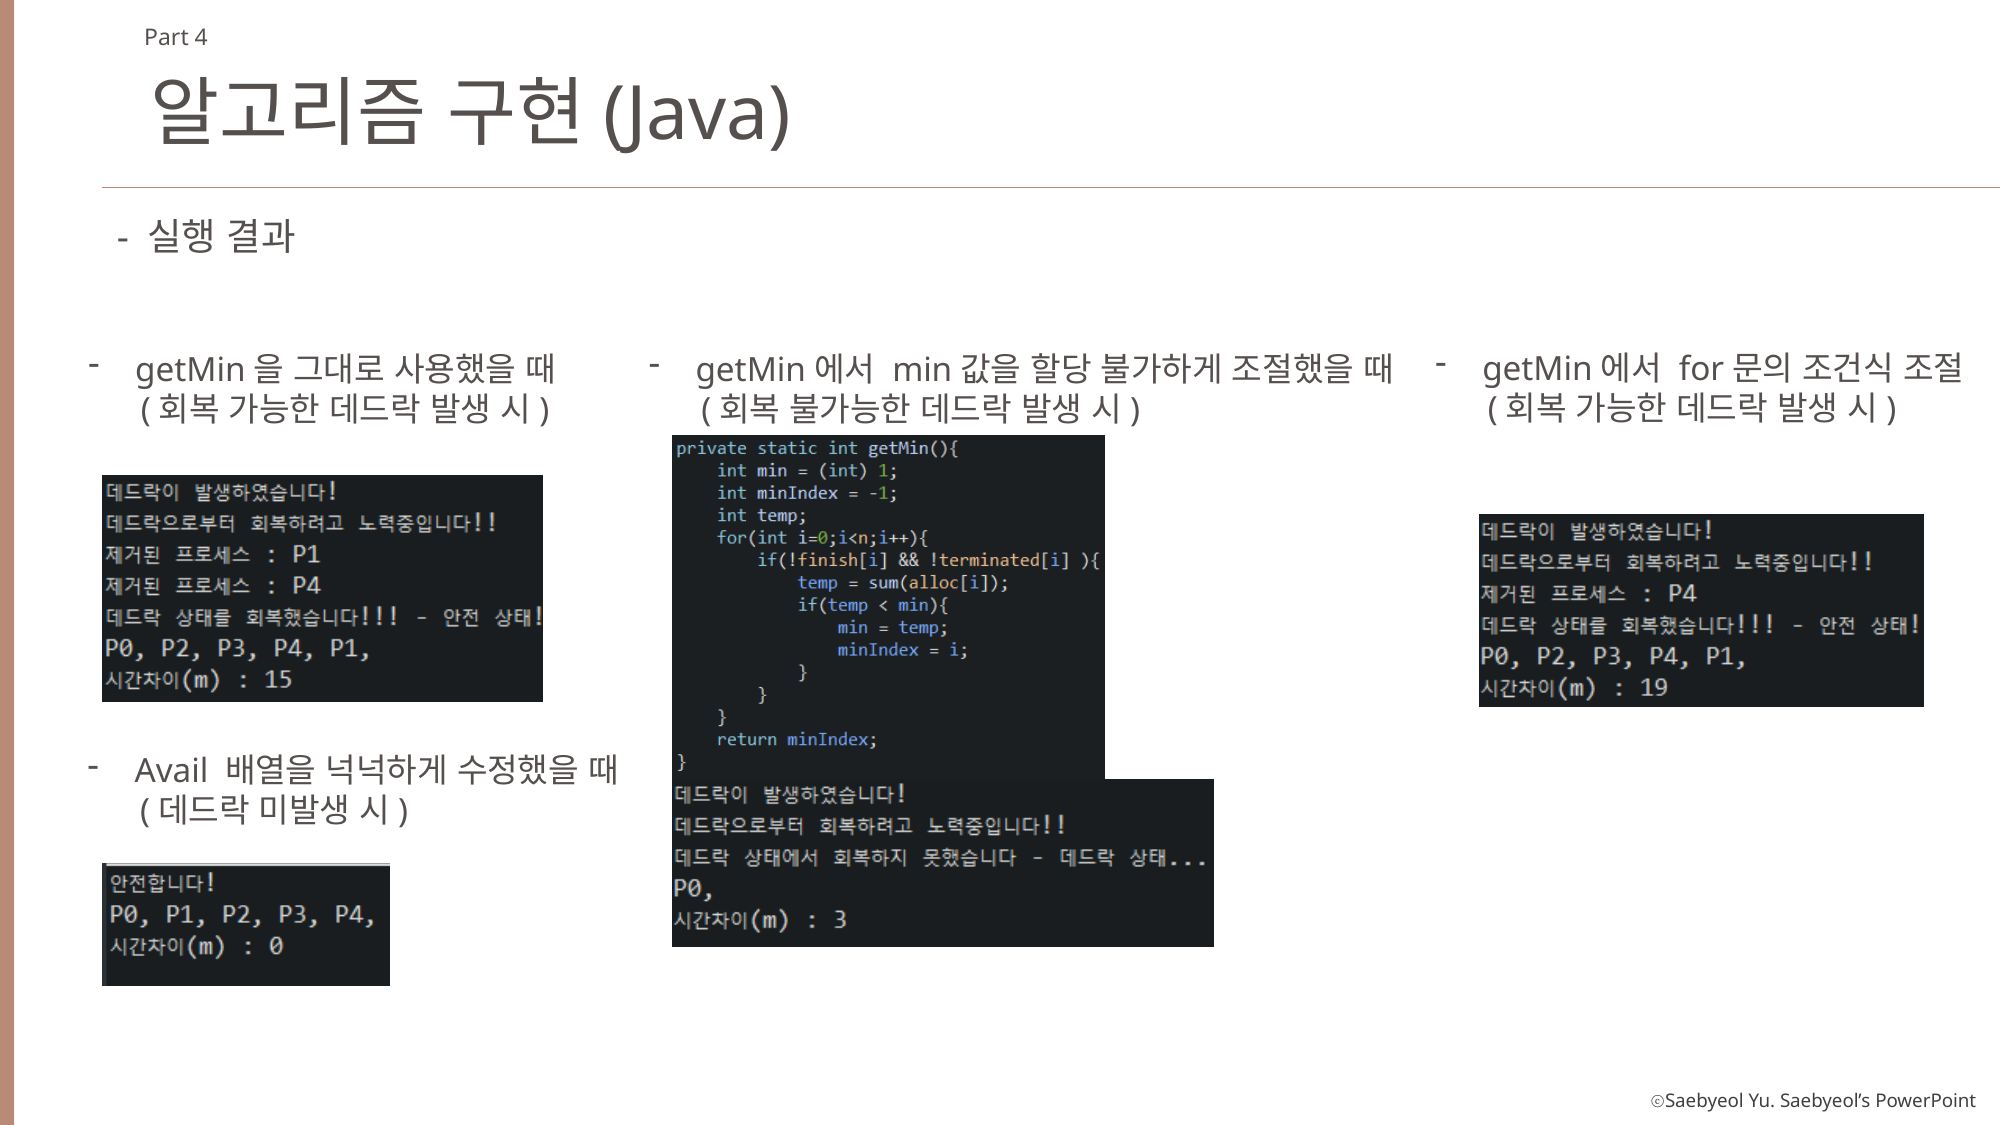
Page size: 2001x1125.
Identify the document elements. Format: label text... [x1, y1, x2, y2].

text_box getMin에서 min값을 할당 불가하게 조절했을 때 (회복 불가능한 데드락 발생 시) [633, 340, 1422, 436]
picture [102, 863, 390, 986]
text_box getMin에서 for문의 조건식 조절 (회복 가능한 데드락 발생 시) [1420, 339, 1983, 434]
text_box Avail 배열을 넉넉하게 수정했을 때 (데드락 미발생 시) [72, 742, 664, 837]
text_box 알고리즘 구현(Java) [136, 57, 807, 163]
text_box [0, 0, 15, 1125]
text_box Part 4 [129, 15, 223, 58]
text_box - 실행 결과 [101, 210, 664, 261]
picture [672, 435, 1214, 947]
picture [102, 475, 543, 702]
text_box getMin을 그대로 사용했을 때 (회복 가능한 데드락 발생 시) [73, 340, 634, 436]
picture [1479, 514, 1924, 707]
